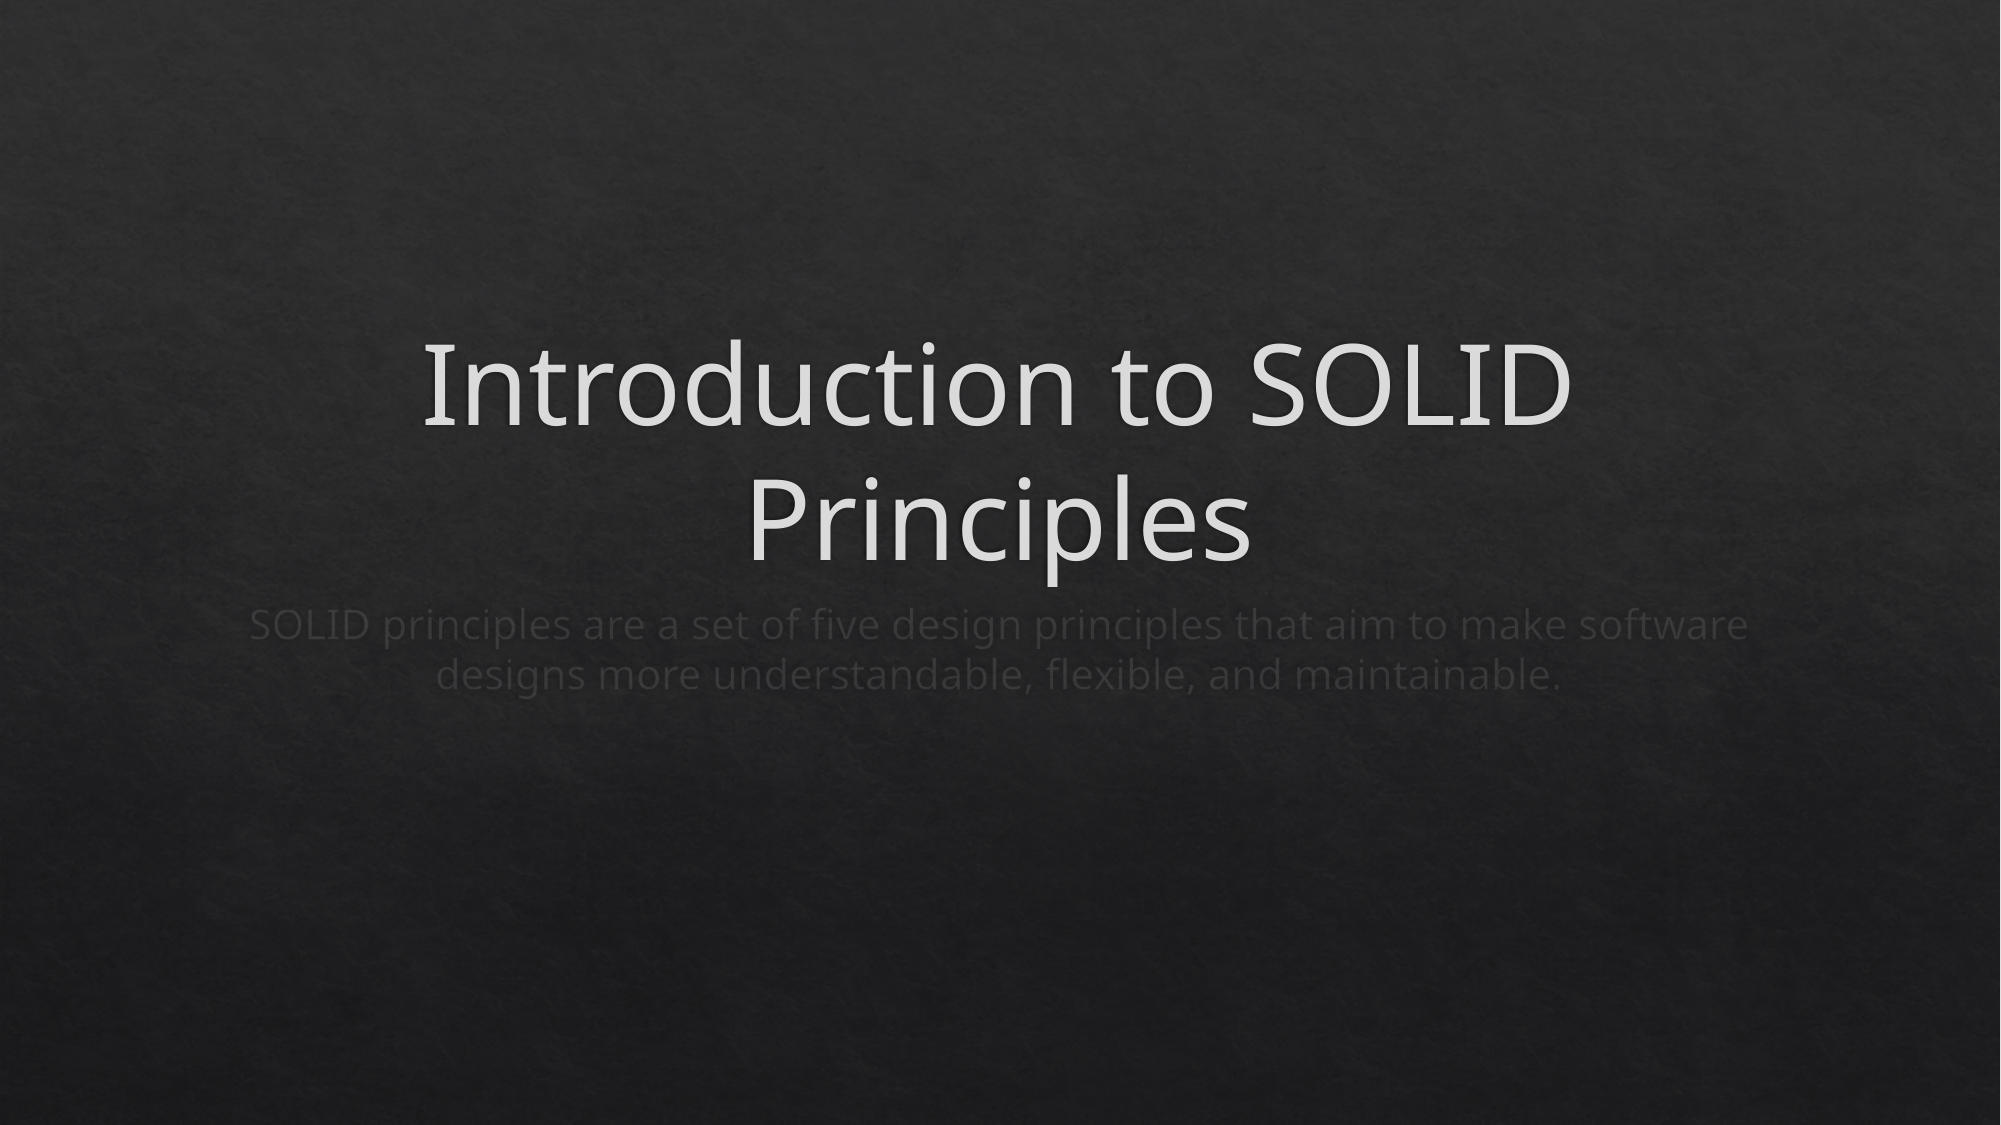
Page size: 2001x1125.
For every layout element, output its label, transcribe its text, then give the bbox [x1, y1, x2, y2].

title Introduction to SOLID Principles [224, 290, 1774, 587]
subtitle SOLID principles are a set of five design principles that aim to make software designs more understandable, flexible, and maintainable. [224, 590, 1774, 763]
